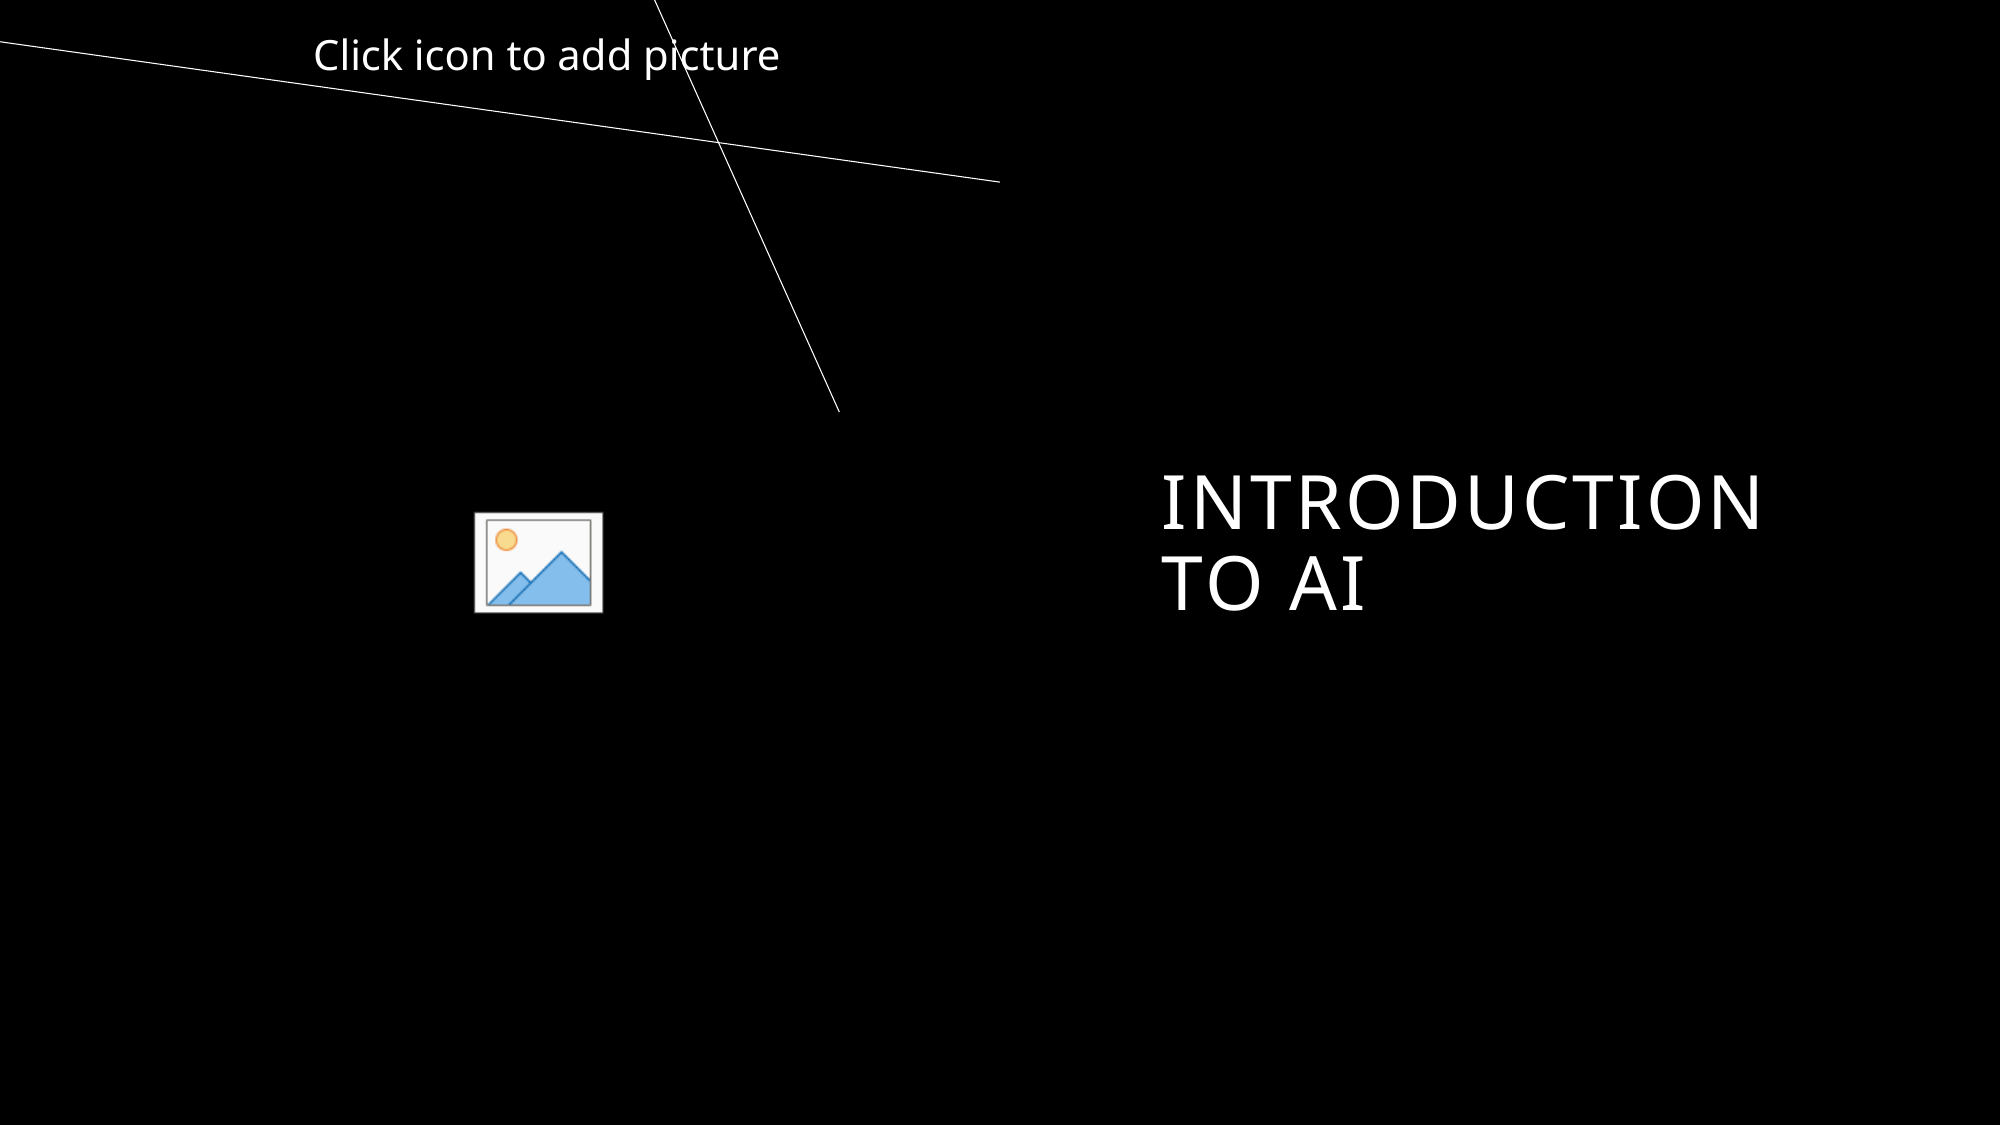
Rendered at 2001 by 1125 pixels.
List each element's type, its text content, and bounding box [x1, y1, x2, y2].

picture [0, 0, 1079, 1125]
title INTRODUCTION TO AI [1146, 80, 1833, 634]
